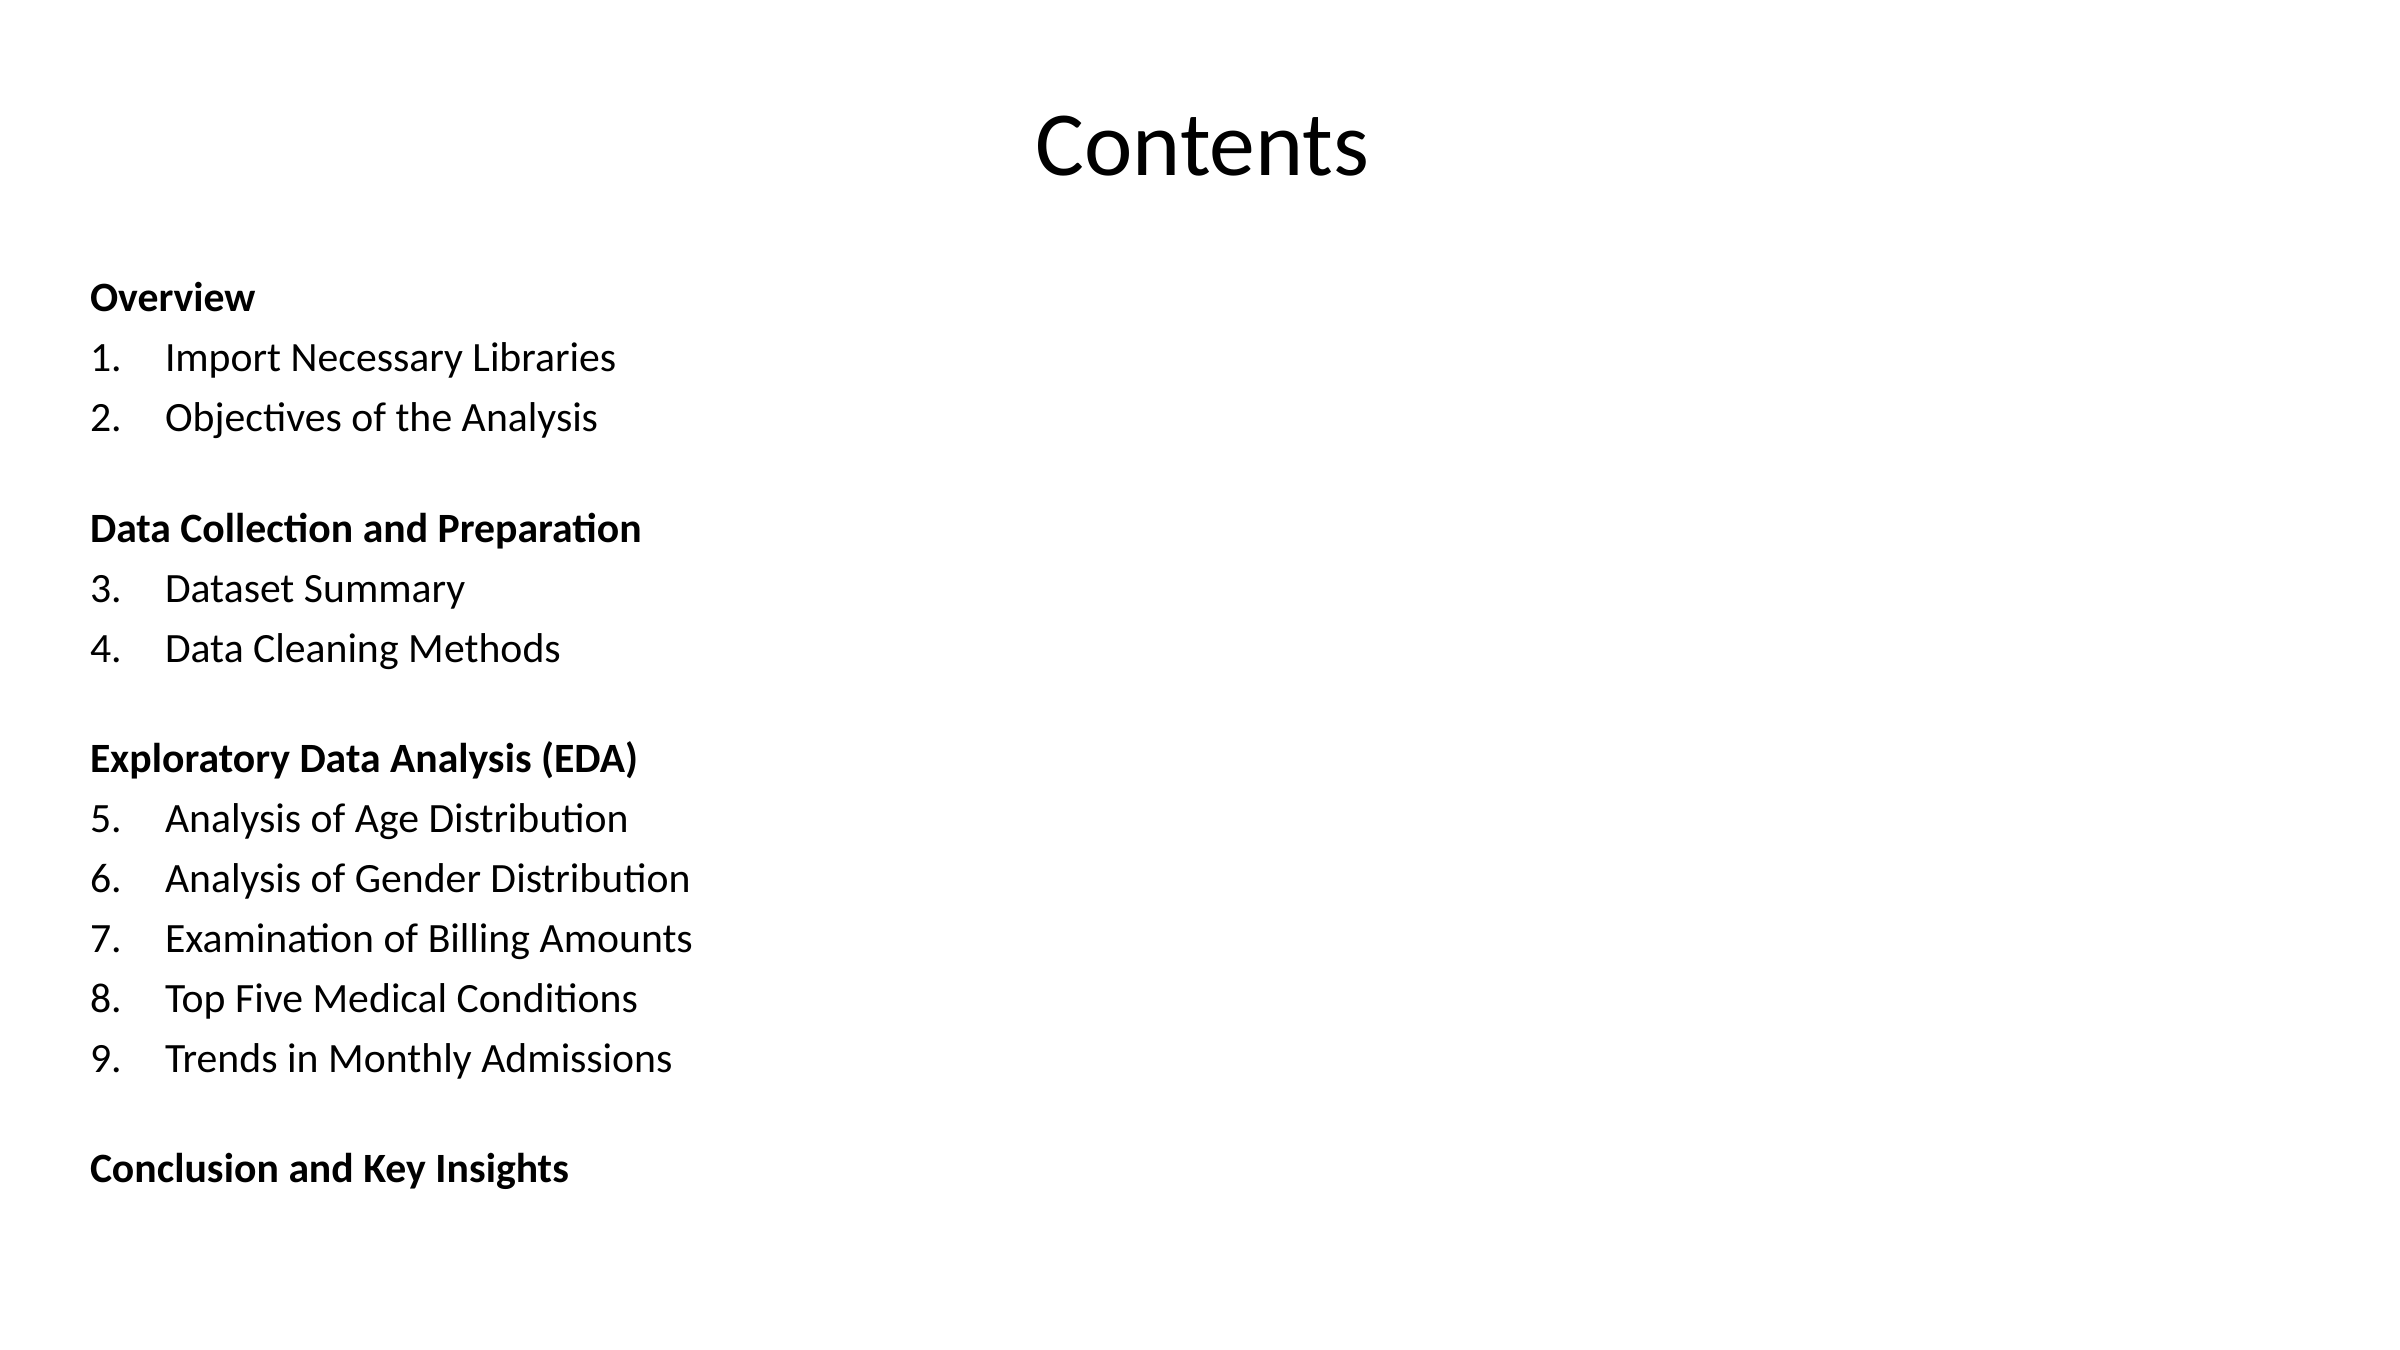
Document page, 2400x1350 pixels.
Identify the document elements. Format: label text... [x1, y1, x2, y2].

title Contents [75, 45, 2331, 233]
list Overview Import Necessary Libraries Objectives of the Analysis Data Collection and Preparation Dataset Summary Data Cleaning Methods Exploratory Data Analysis (EDA) Analysis of Age Distribution Analysis of Gender Distribution Examination of Billing Amounts Top Five Medical Conditions Trends in Monthly Admissions Conclusion and Key Insights [75, 262, 2331, 1305]
